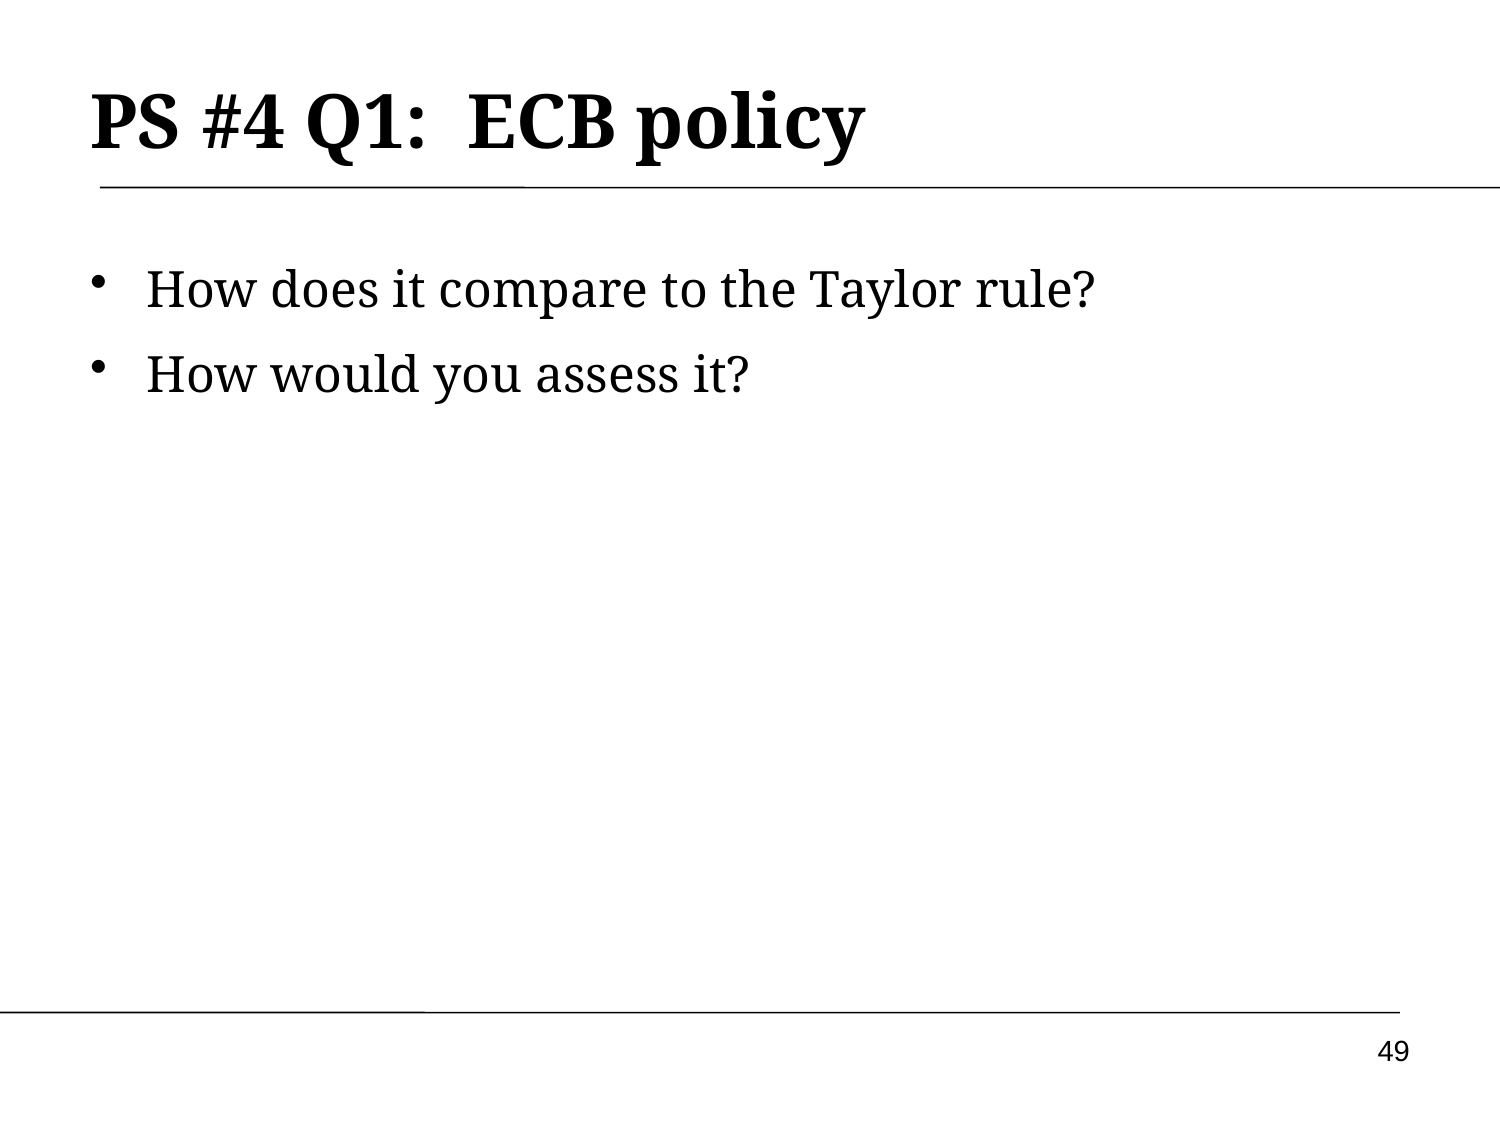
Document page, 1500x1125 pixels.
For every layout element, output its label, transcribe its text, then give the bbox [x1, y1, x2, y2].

slide_number 49 [1074, 1024, 1426, 1103]
list How does it compare to the Taylor rule? How would you assess it? [74, 249, 1388, 993]
title PS #4 Q1: ECB policy [74, 49, 1426, 188]
